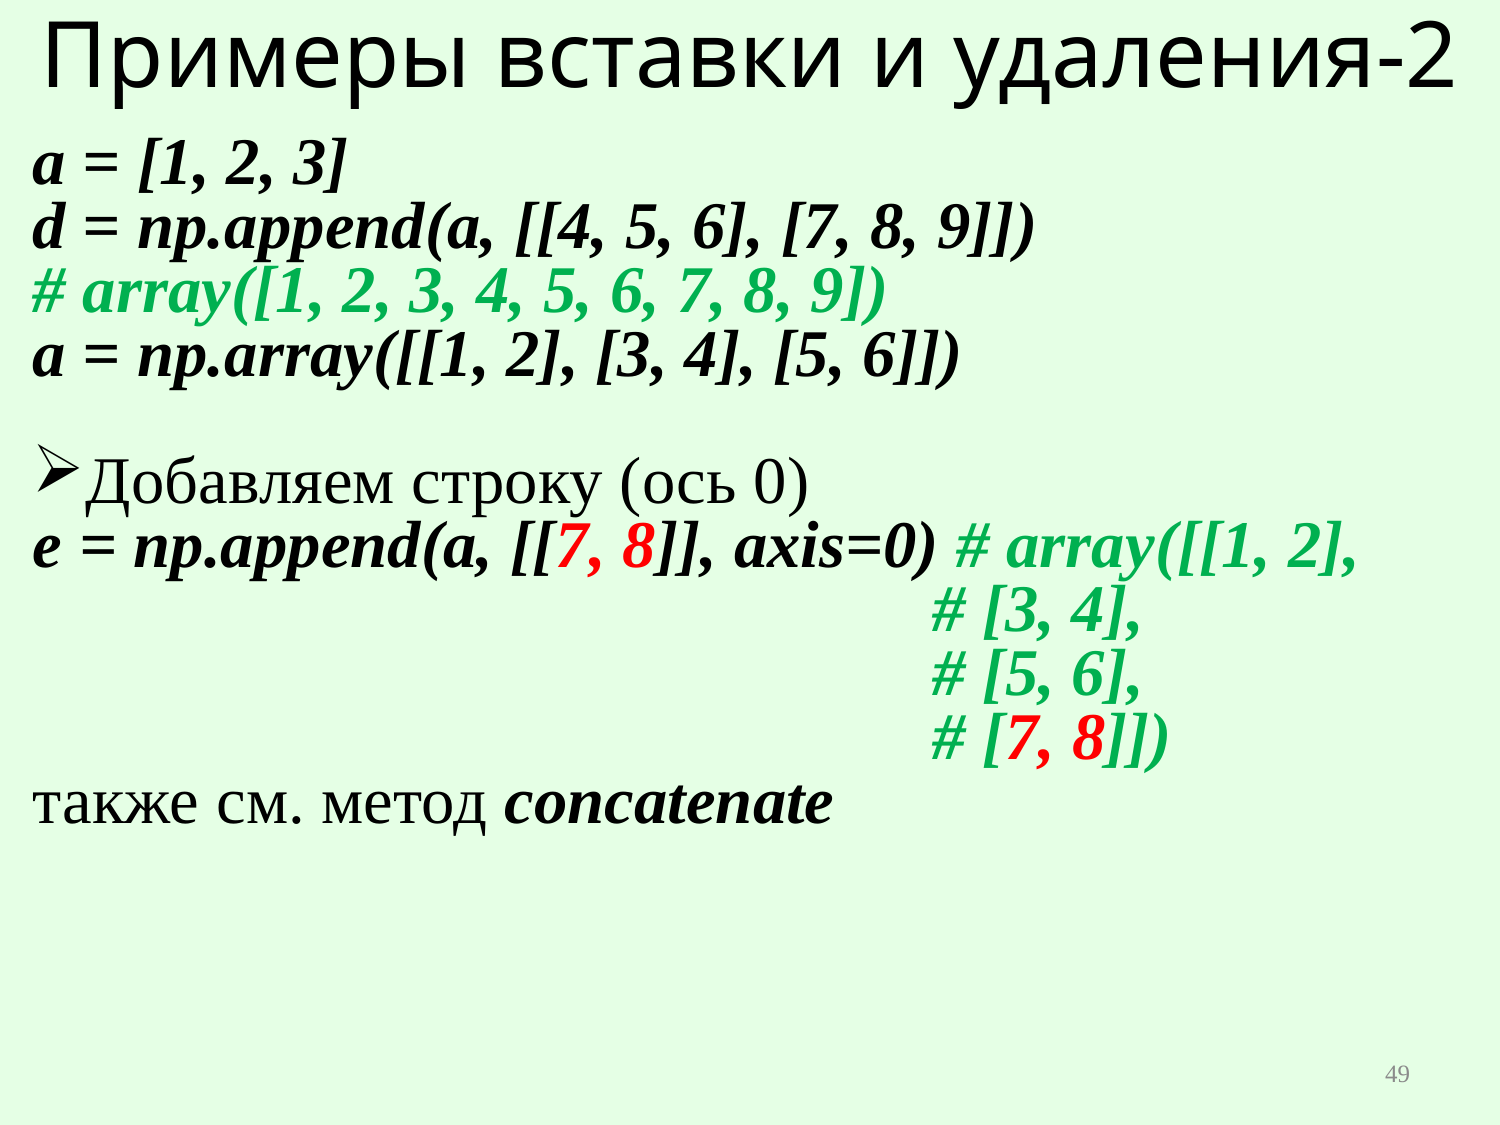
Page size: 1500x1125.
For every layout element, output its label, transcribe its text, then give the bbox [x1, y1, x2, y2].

slide_number 49 [1074, 1042, 1425, 1103]
title Примеры вставки и удаления-2 [17, 0, 1483, 102]
list a = [1, 2, 3] d = np.append(a, [[4, 5, 6], [7, 8, 9]]) # array([1, 2, 3, 4, 5, 6, 7, 8, 9]) a = np.array([[1, 2], [3, 4], [5, 6]]) Добавляем строку (ось 0) e = np.append(a, [[7, 8]], axis=0) # array([[1, 2], # [3, 4], # [5, 6], # [7, 8]]) также см. метод concatenate [17, 125, 1483, 1035]
